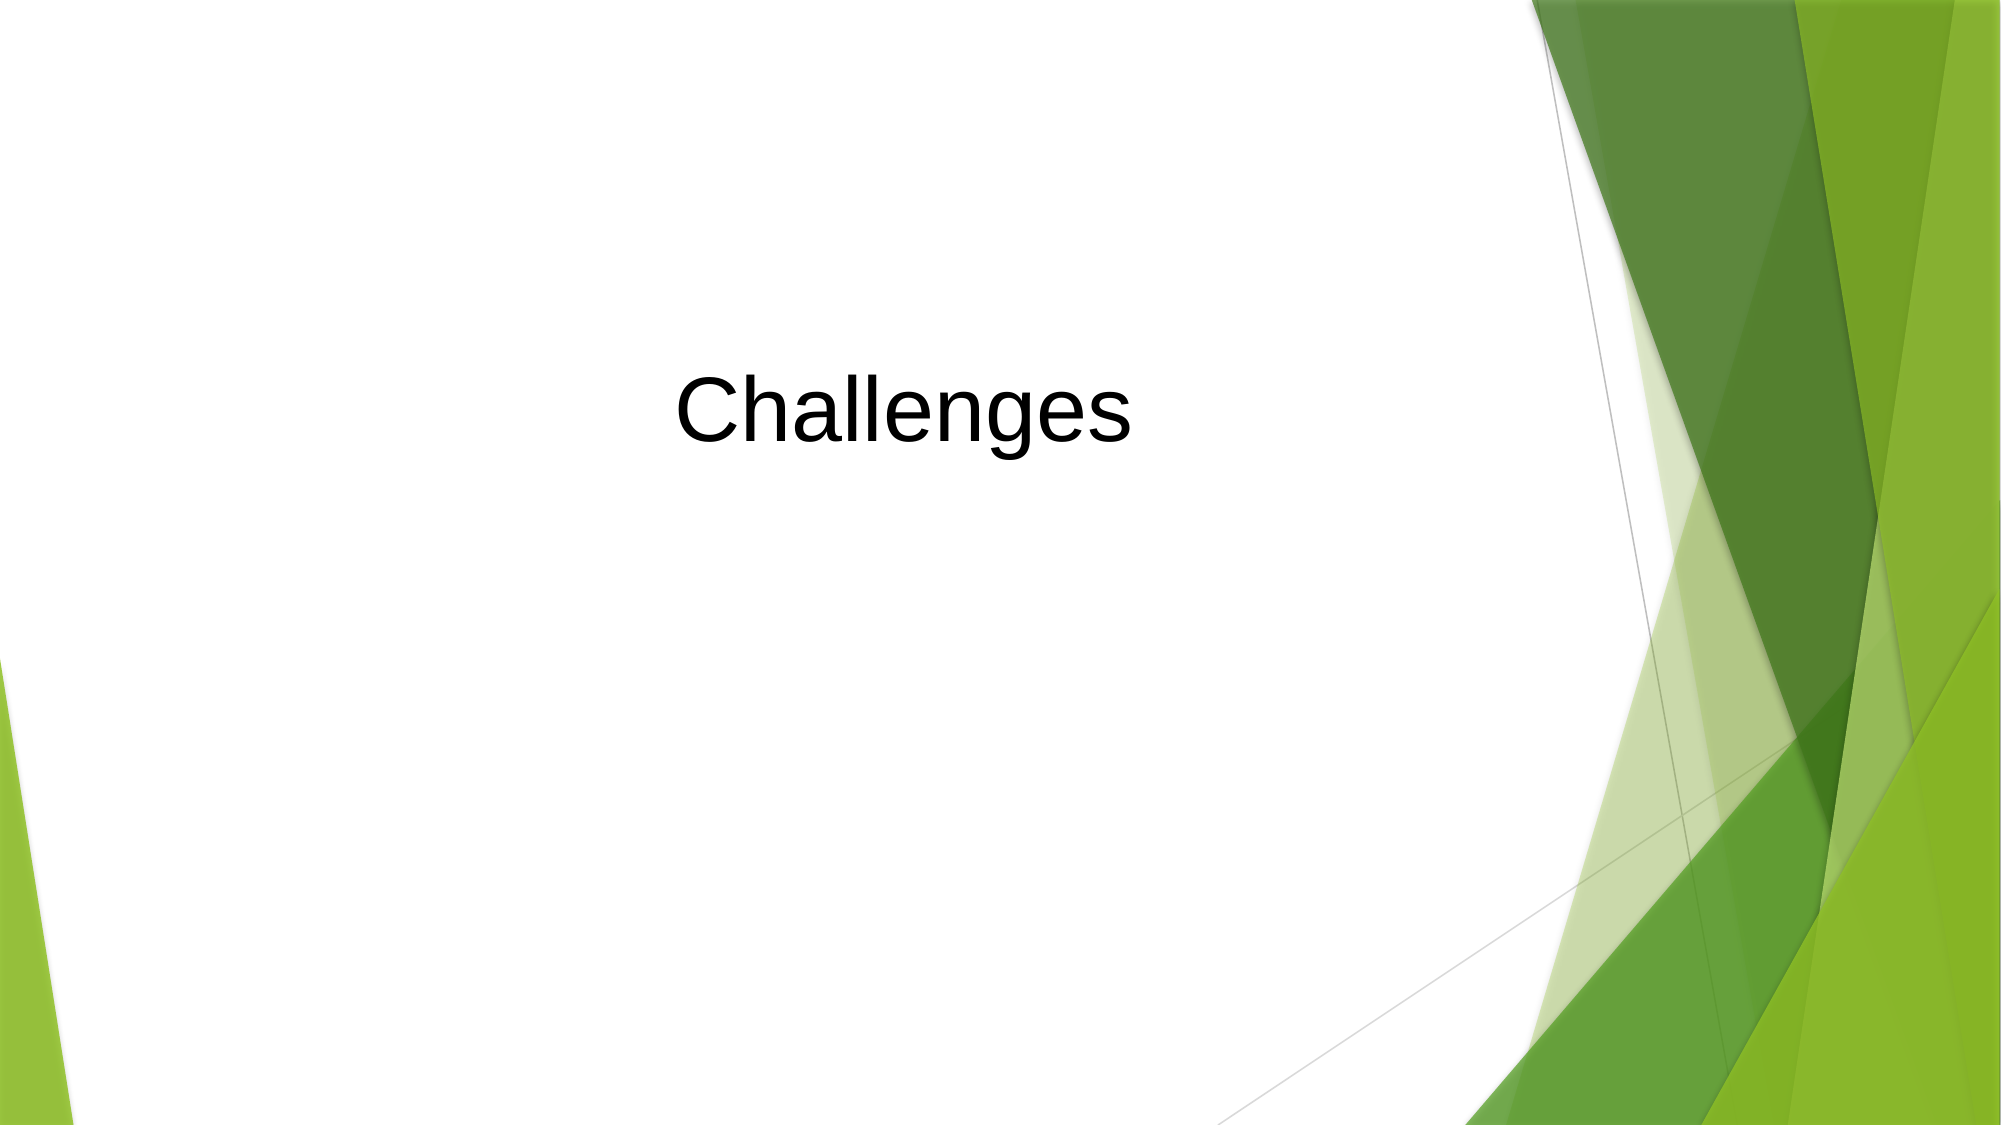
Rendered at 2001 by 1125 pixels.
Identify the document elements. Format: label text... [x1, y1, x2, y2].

title Challenges [672, 345, 1363, 549]
